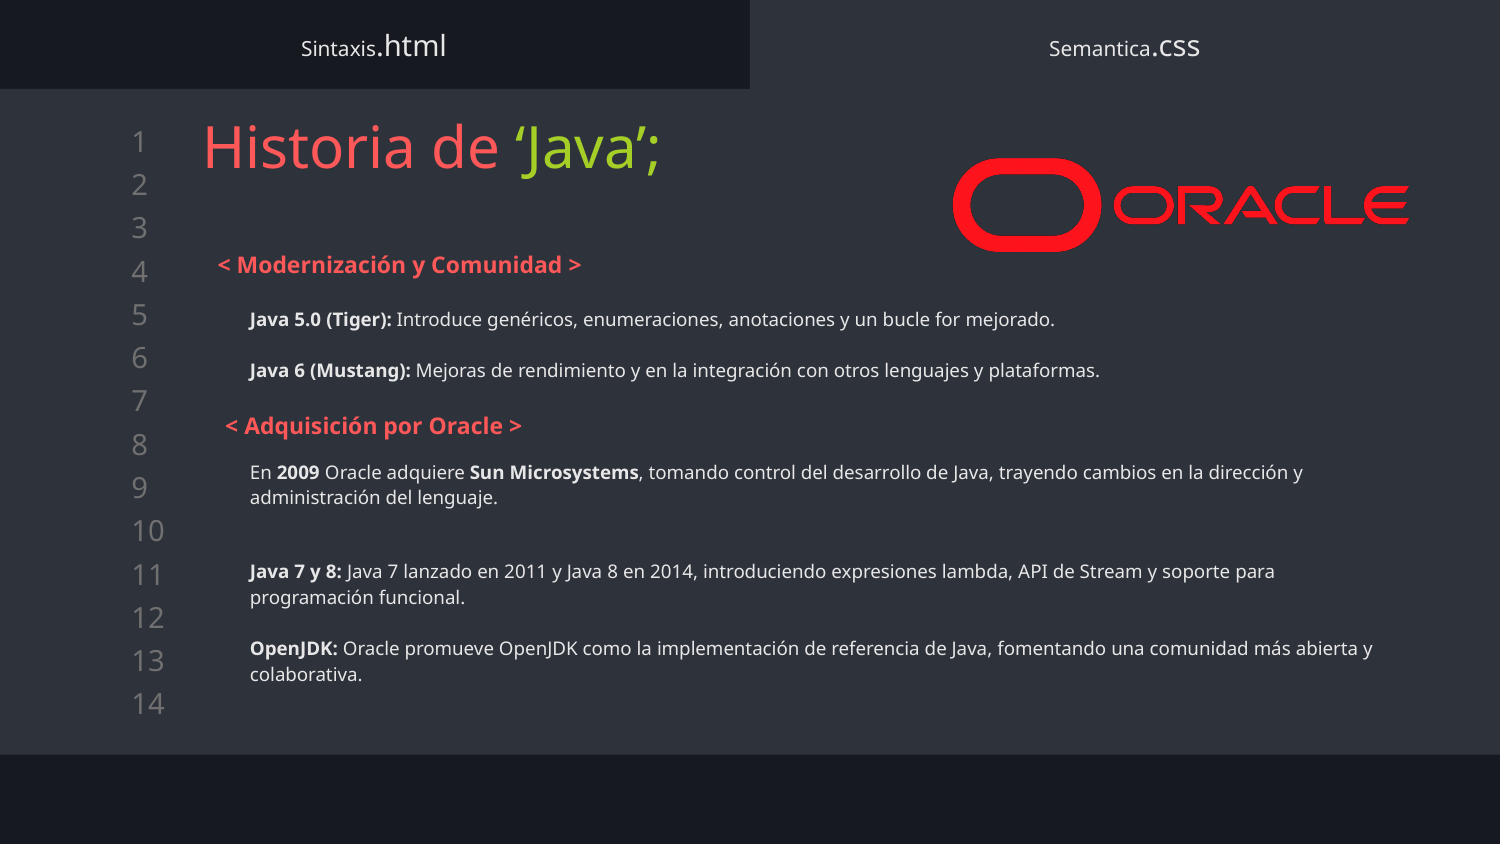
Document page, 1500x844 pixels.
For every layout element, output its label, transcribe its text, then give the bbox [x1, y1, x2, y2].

picture [944, 73, 1414, 338]
title Historia de ‘Java’; [187, 95, 939, 185]
text_box Java 5.0 (Tiger): Introduce genéricos, enumeraciones, anotaciones y un bucle for mejorado. Java 6 (Mustang): Mejoras de rendimiento y en la integración con otros lenguajes y plataformas. [234, 289, 1347, 397]
text_box En 2009 Oracle adquiere Sun Microsystems, tomando control del desarrollo de Java, trayendo cambios en la dirección y administración del lenguaje. [234, 442, 1342, 524]
subtitle Sintaxis.html [0, 15, 749, 74]
text_box < Adquisición por Oracle > [210, 392, 703, 455]
subtitle Semantica.css [750, 15, 1500, 74]
text_box < Modernización y Comunidad > [202, 231, 695, 293]
list Java 7 y 8: Java 7 lanzado en 2011 y Java 8 en 2014, introduciendo expresiones lambda, API de Stream y soporte para programación funcional. OpenJDK: Oracle promueve OpenJDK como la implementación de referencia de Java, fomentando una comunidad más abierta y colaborativa. [234, 512, 1390, 729]
